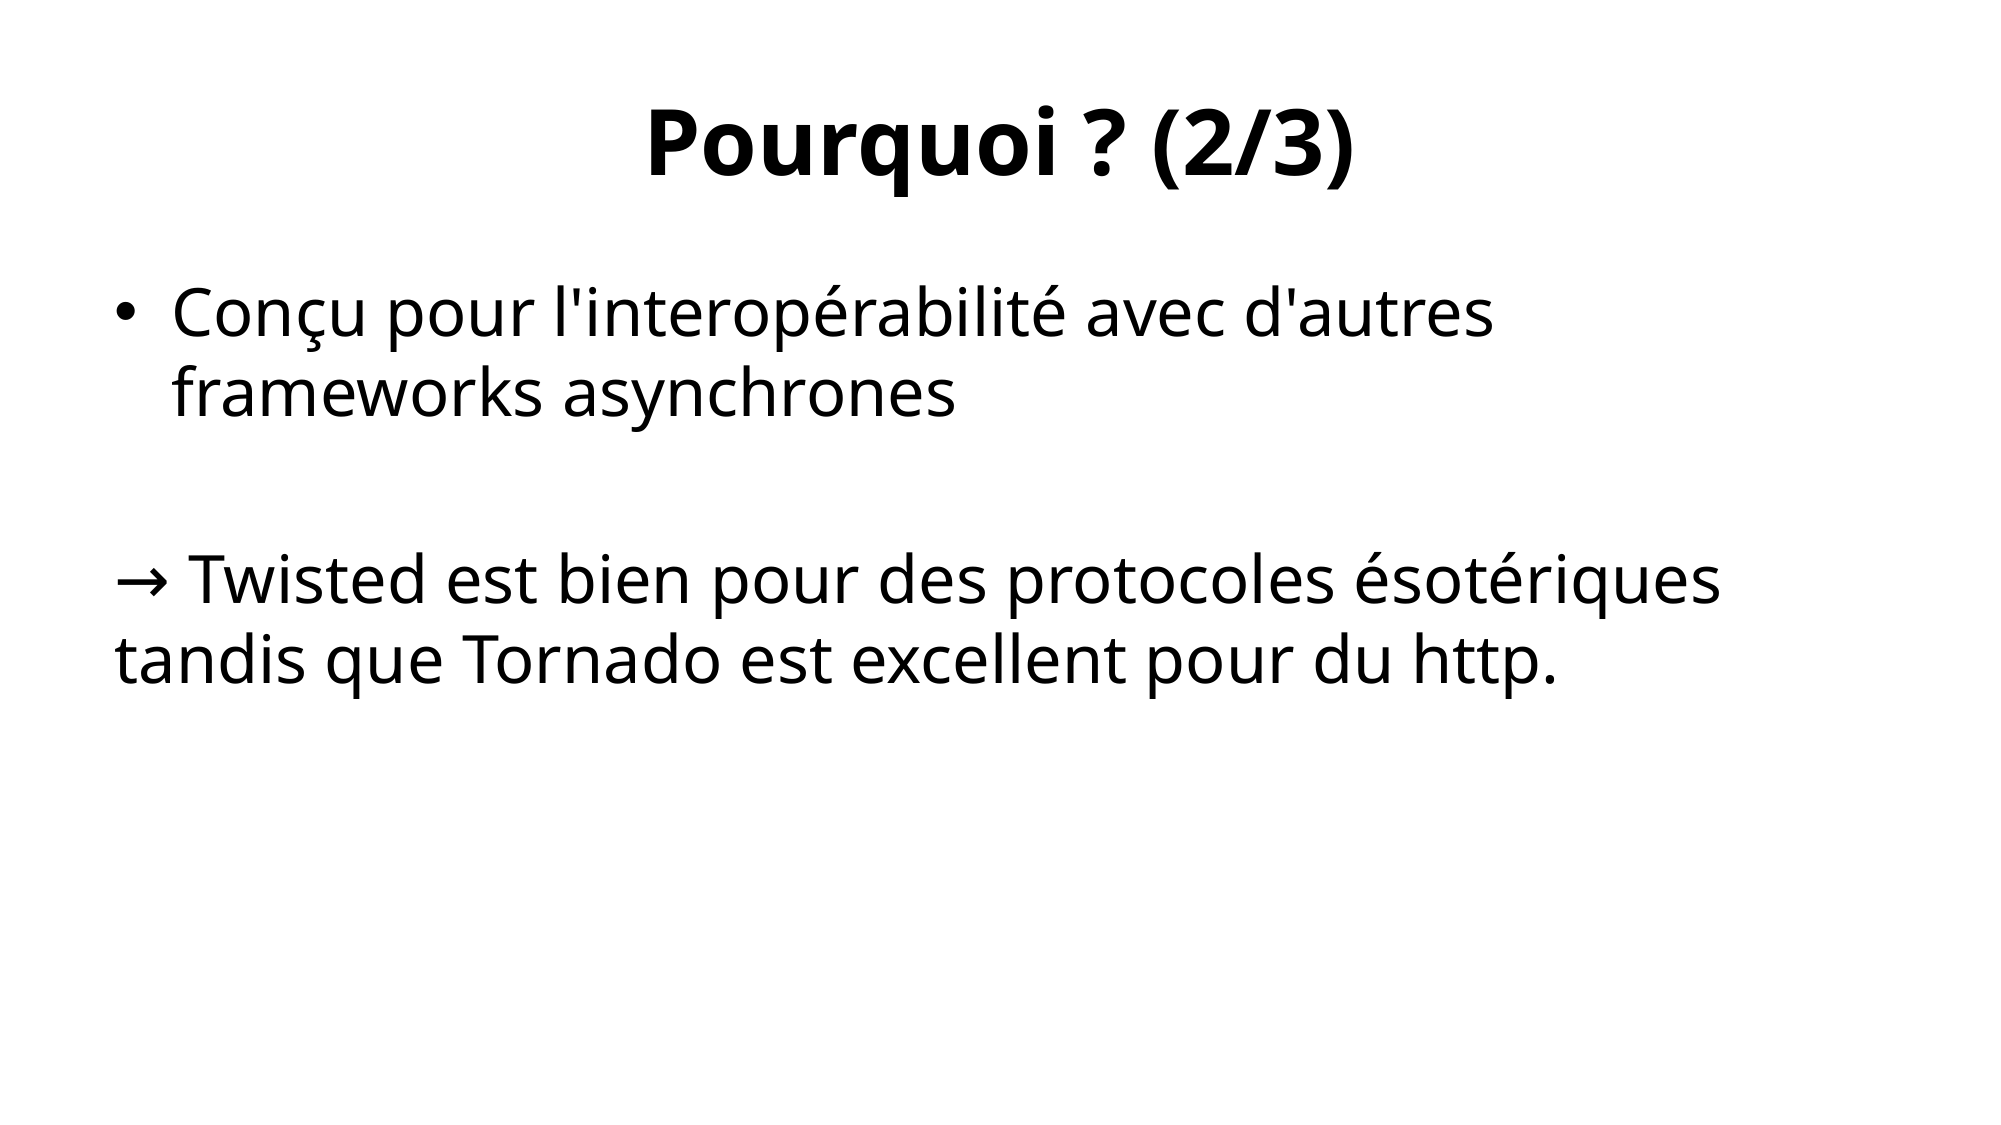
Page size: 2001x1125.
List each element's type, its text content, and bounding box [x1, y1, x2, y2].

title Pourquoi ? (2/3) [99, 45, 1900, 233]
list Conçu pour l'interopérabilité avec d'autres frameworks asynchrones → Twisted est bien pour des protocoles ésotériques tandis que Tornado est excellent pour du http. [99, 262, 1900, 1005]
